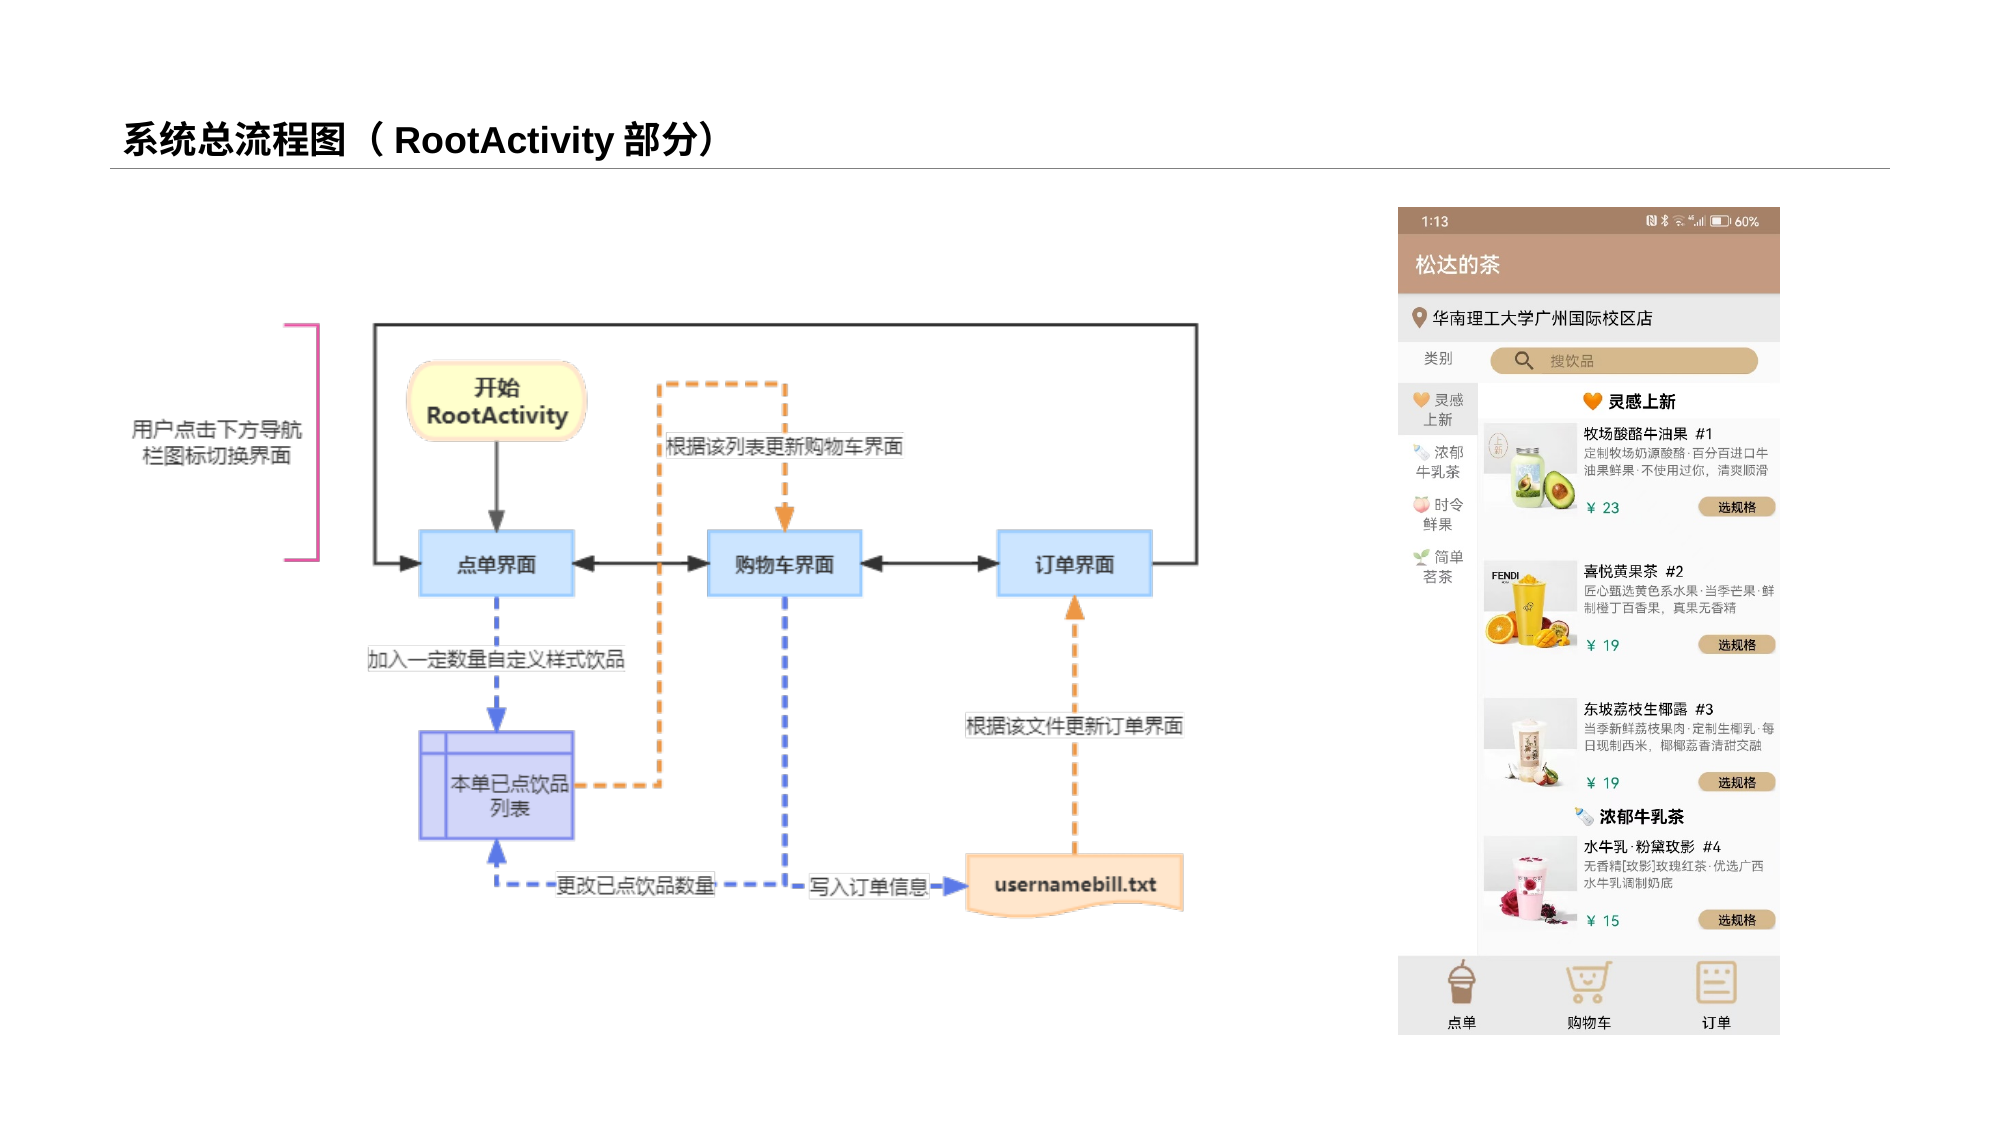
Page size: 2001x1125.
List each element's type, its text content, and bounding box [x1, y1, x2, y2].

picture [1398, 207, 1780, 1035]
picture [78, 286, 1300, 954]
text_box 系统总流程图（RootActivity部分） [107, 0, 1890, 169]
